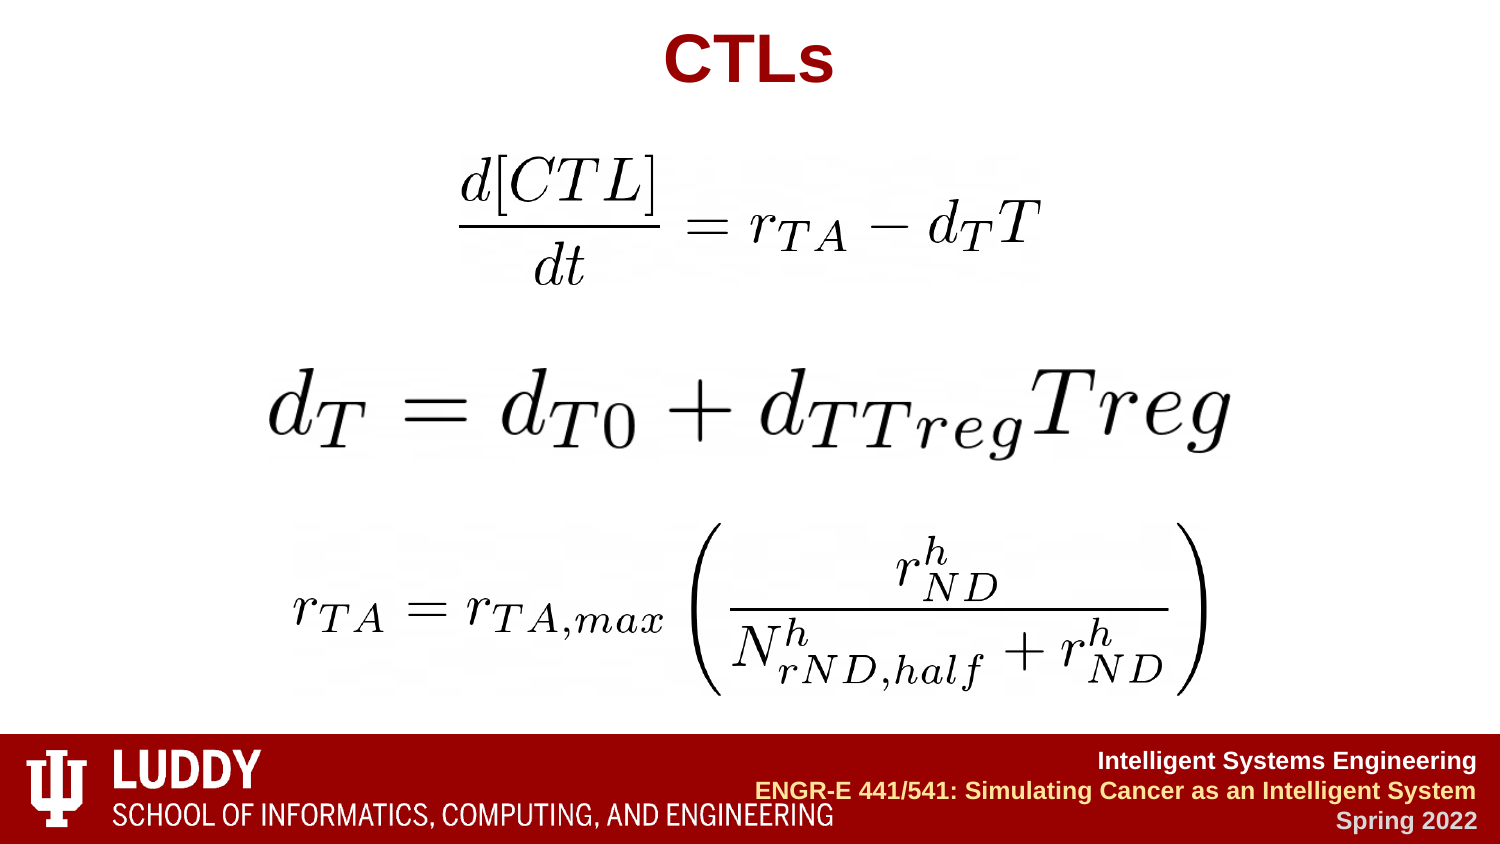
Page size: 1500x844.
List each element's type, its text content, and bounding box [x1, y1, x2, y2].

picture [269, 368, 1231, 462]
picture [0, 734, 1500, 844]
title CTLs [0, 0, 1500, 120]
picture [459, 154, 1041, 285]
picture [293, 522, 1207, 696]
